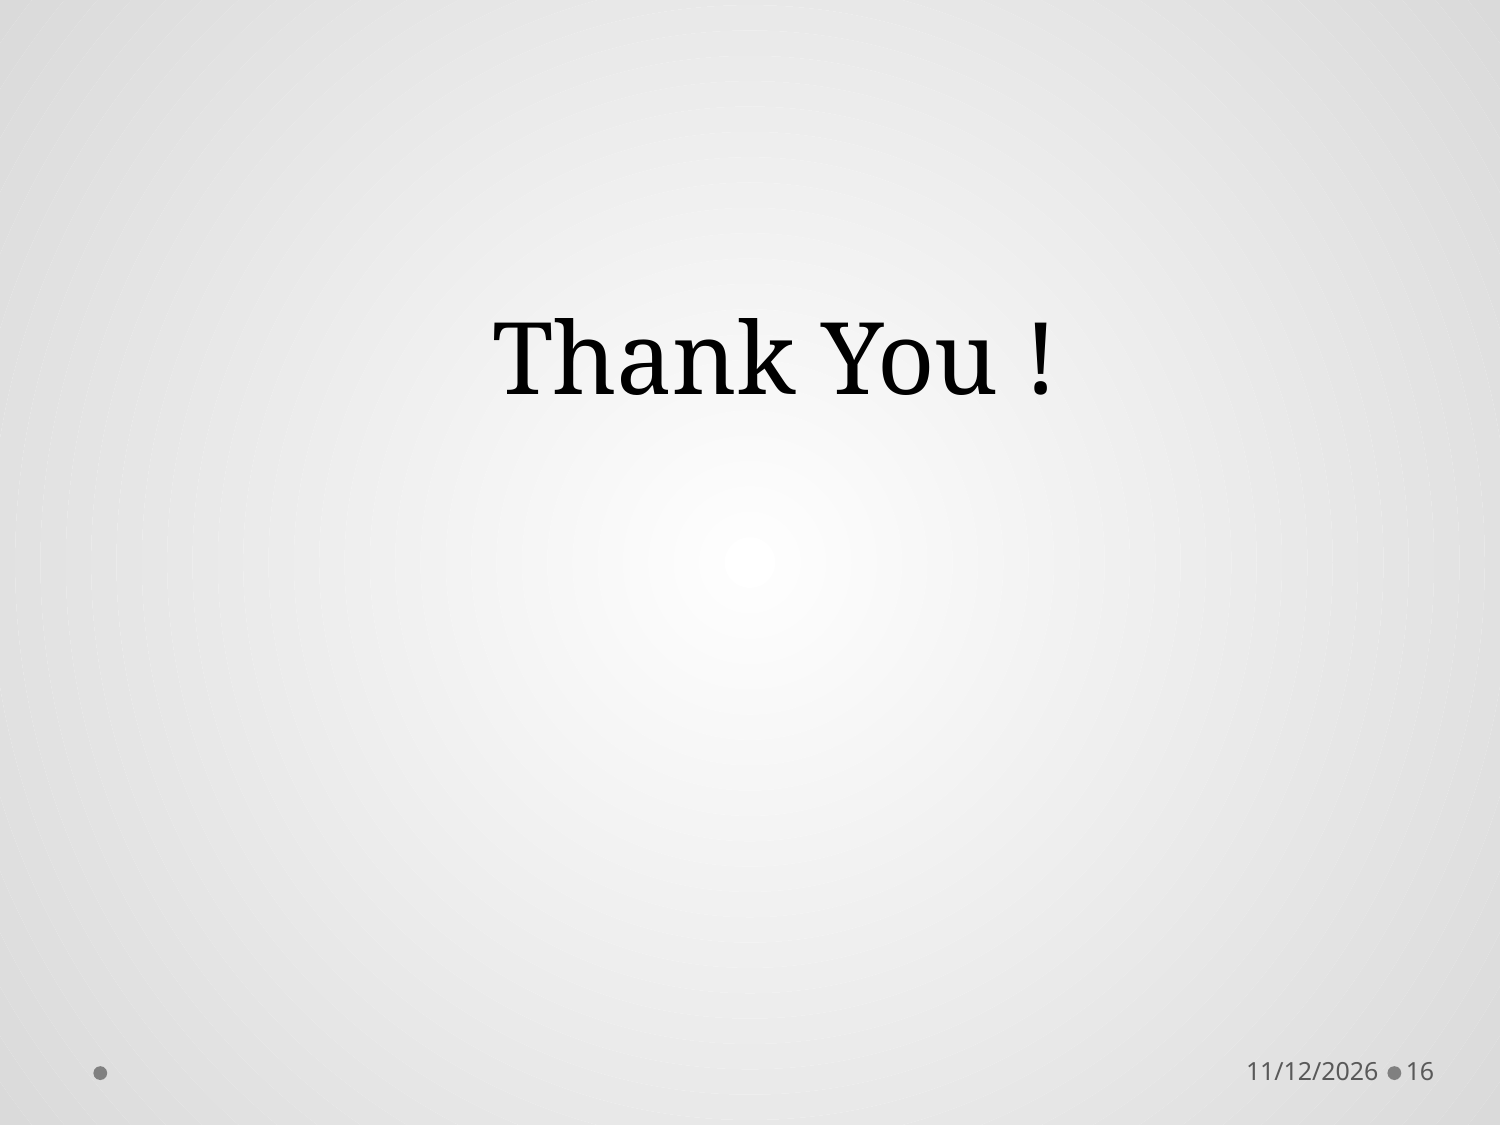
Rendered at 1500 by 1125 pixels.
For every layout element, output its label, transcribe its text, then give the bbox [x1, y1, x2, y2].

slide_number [1043, 1042, 1386, 1103]
text_box Thank You ! [300, 287, 1250, 708]
slide_number 16 [1401, 1042, 1494, 1103]
